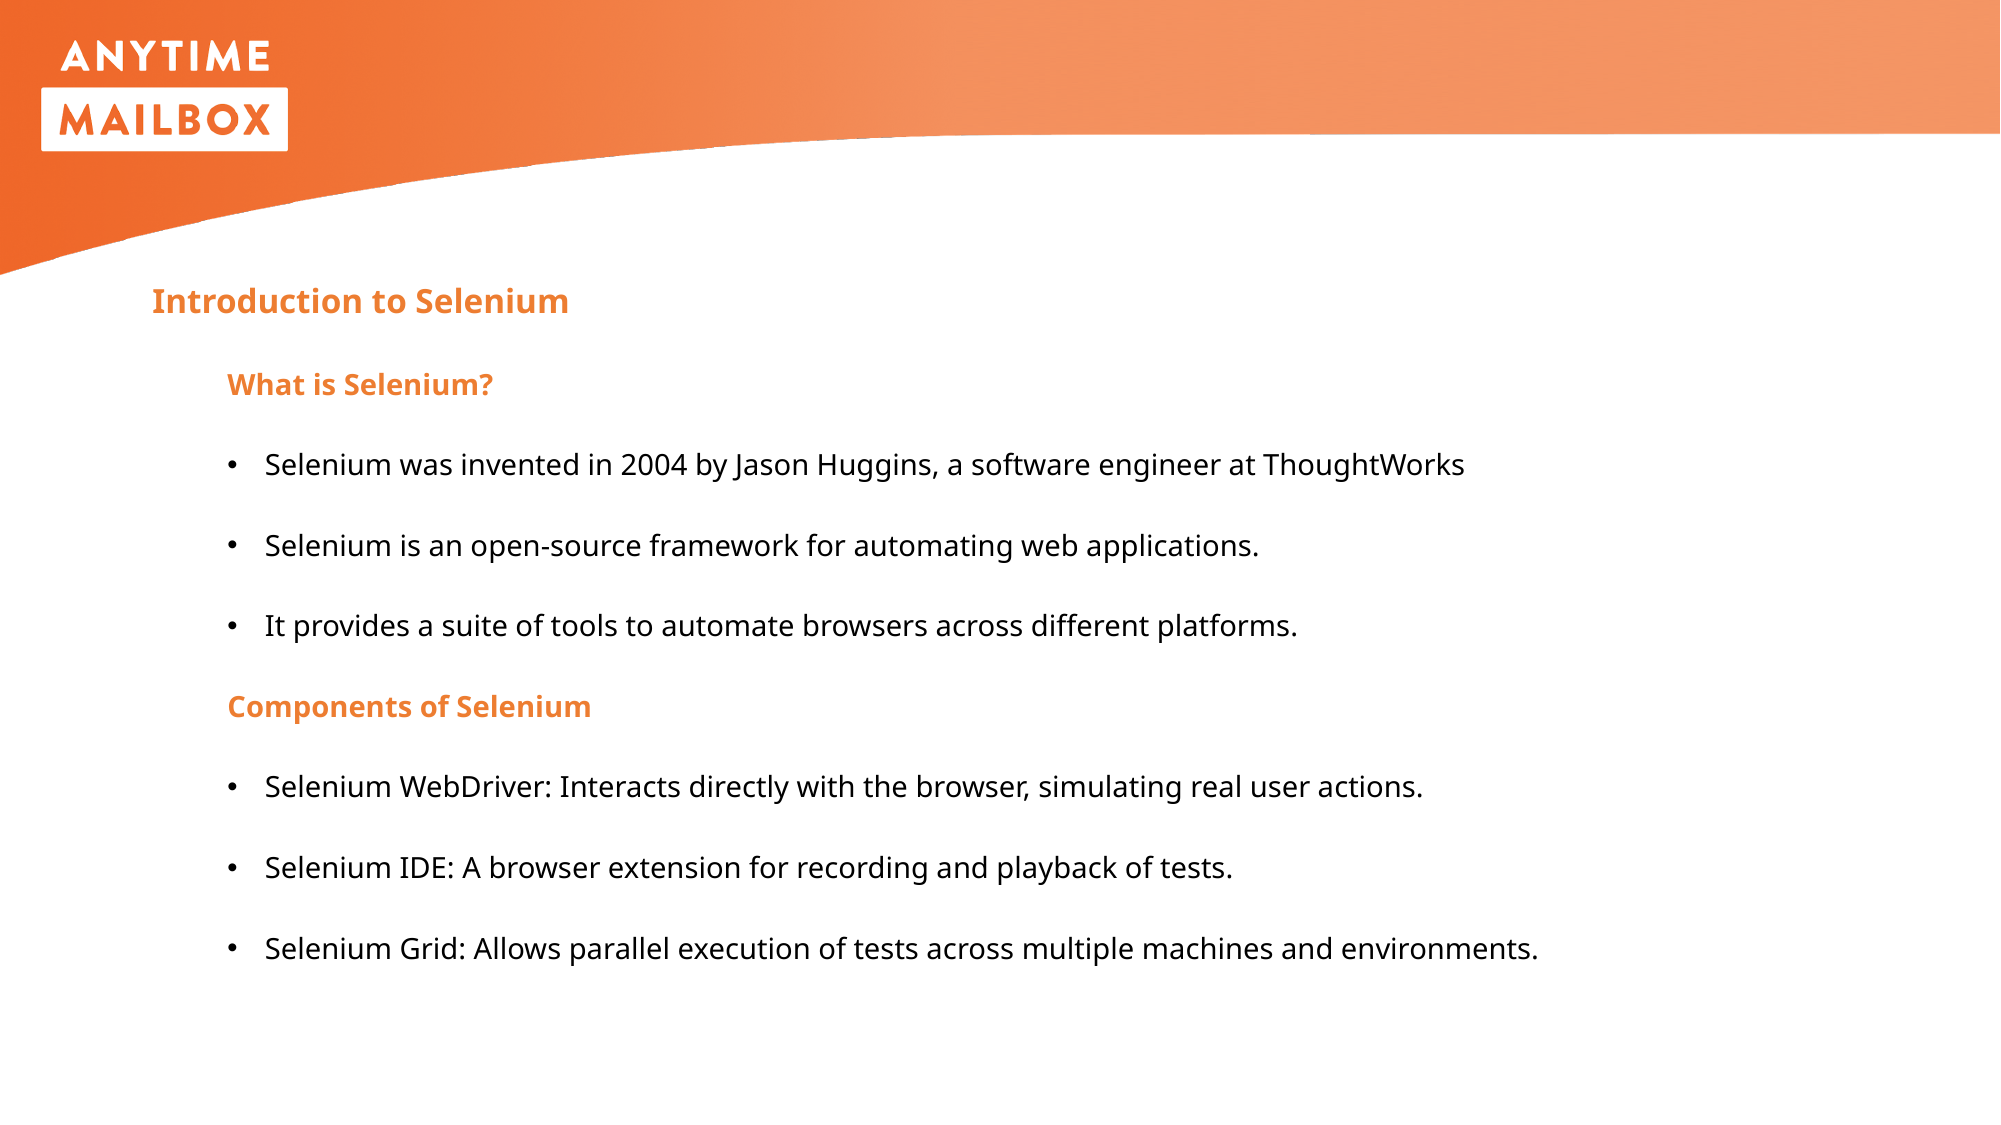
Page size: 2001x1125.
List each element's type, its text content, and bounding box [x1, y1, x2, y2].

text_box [0, 0, 2000, 295]
list Introduction to Selenium What is Selenium? Selenium was invented in 2004 by Jason Huggins, a software engineer at ThoughtWorks Selenium is an open-source framework for automating web applications. It provides a suite of tools to automate browsers across different platforms. Components of Selenium Selenium WebDriver: Interacts directly with the browser, simulating real user actions. Selenium IDE: A browser extension for recording and playback of tests. Selenium Grid: Allows parallel execution of tests across multiple machines and environments. [137, 295, 1921, 1014]
